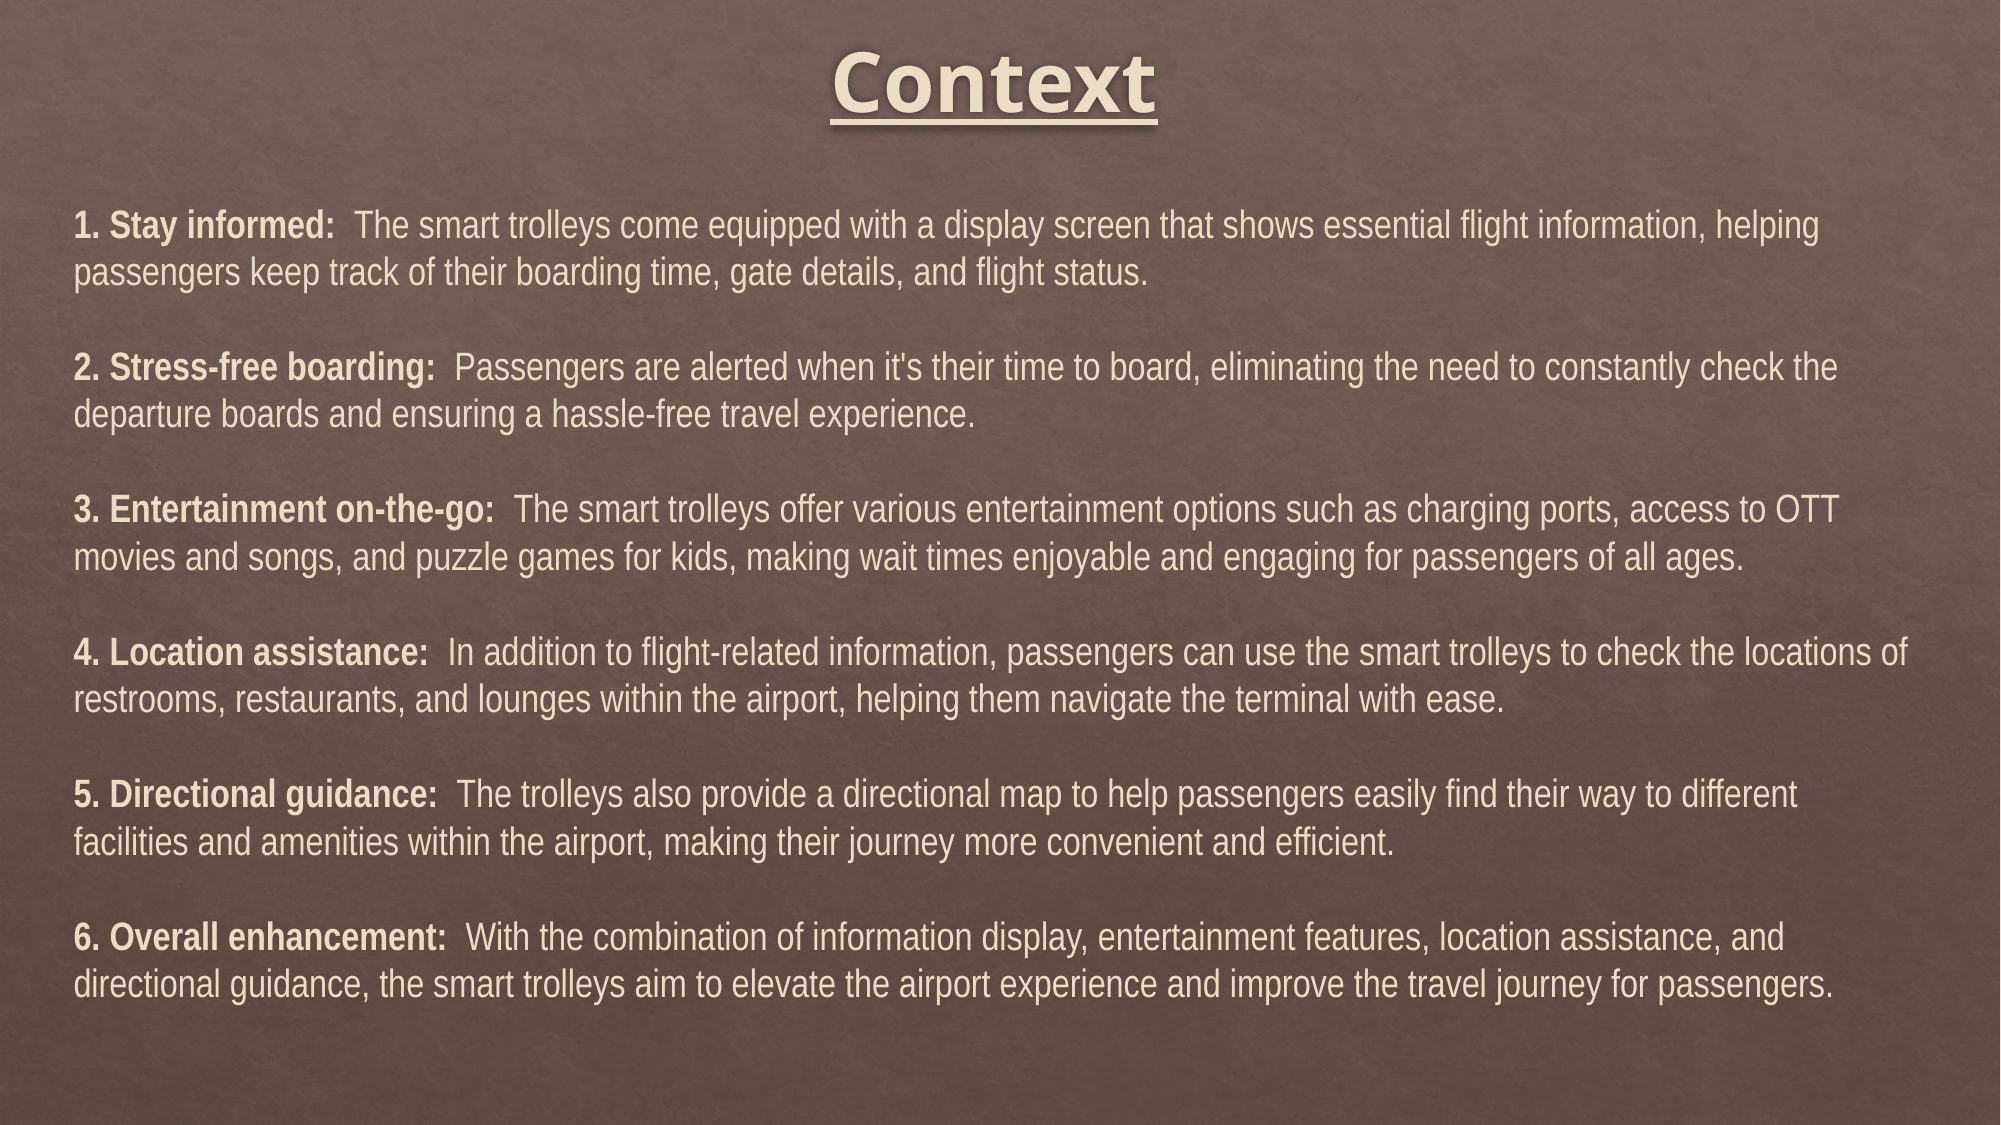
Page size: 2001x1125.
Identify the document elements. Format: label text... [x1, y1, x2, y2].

title Context [144, 0, 1844, 160]
text_box 1. Stay informed: The smart trolleys come equipped with a display screen that shows essential flight information, helping passengers keep track of their boarding time, gate details, and flight status. 2. Stress-free boarding: Passengers are alerted when it's their time to board, eliminating the need to constantly check the departure boards and ensuring a hassle-free travel experience. 3. Entertainment on-the-go: The smart trolleys offer various entertainment options such as charging ports, access to OTT movies and songs, and puzzle games for kids, making wait times enjoyable and engaging for passengers of all ages. 4. Location assistance: In addition to flight-related information, passengers can use the smart trolleys to check the locations of restrooms, restaurants, and lounges within the airport, helping them navigate the terminal with ease. 5. Directional guidance: The trolleys also provide a directional map to help passengers easily find their way to different facilities and amenities within the airport, making their journey more convenient and efficient. 6. Overall enhancement: With the combination of information display, entertainment features, location assistance, and directional guidance, the smart trolleys aim to elevate the airport experience and improve the travel journey for passengers. [58, 191, 1930, 1013]
